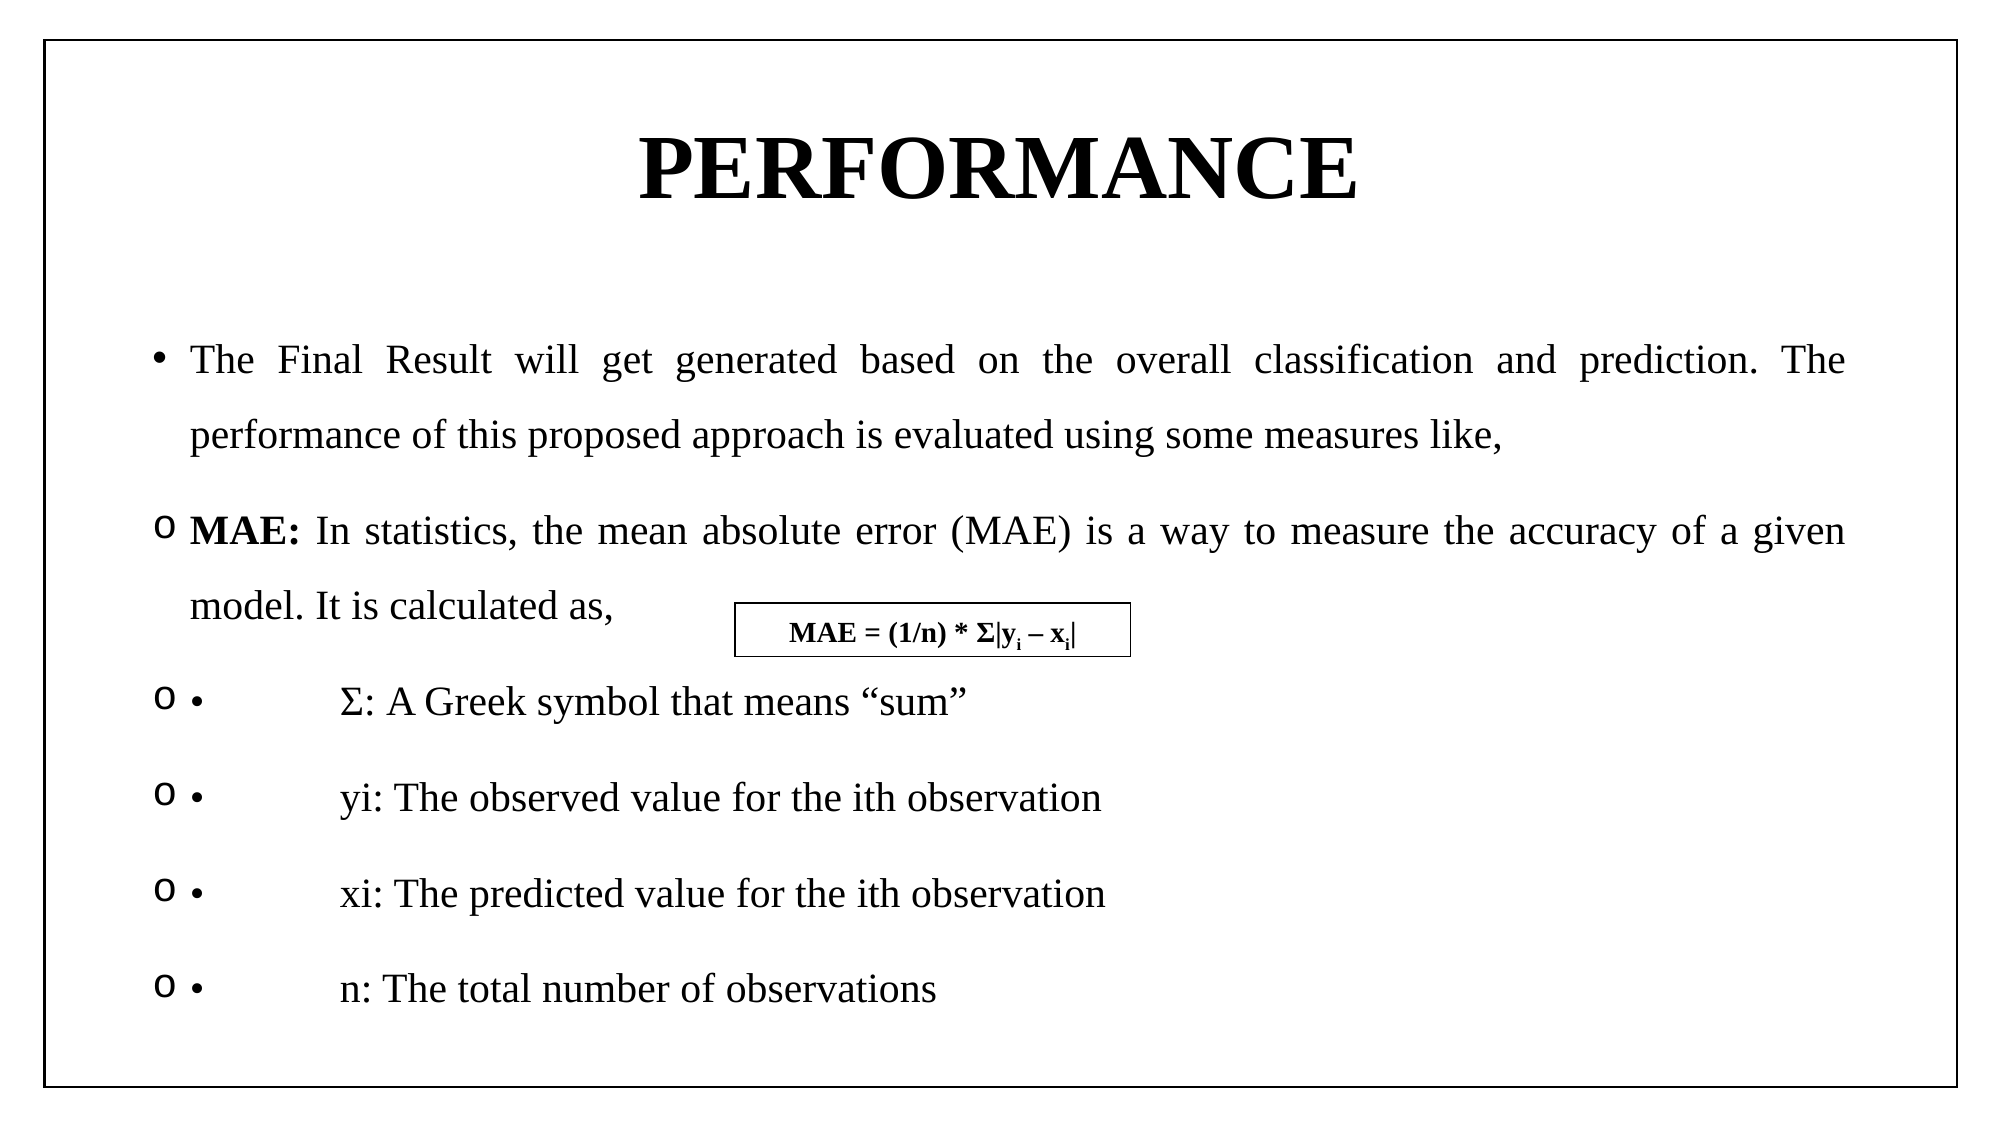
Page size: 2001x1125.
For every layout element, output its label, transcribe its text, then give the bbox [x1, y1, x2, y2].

text_box MAE = (1/n) * Σ|yi – xi| [735, 603, 1131, 657]
text_box [43, 39, 1958, 1088]
